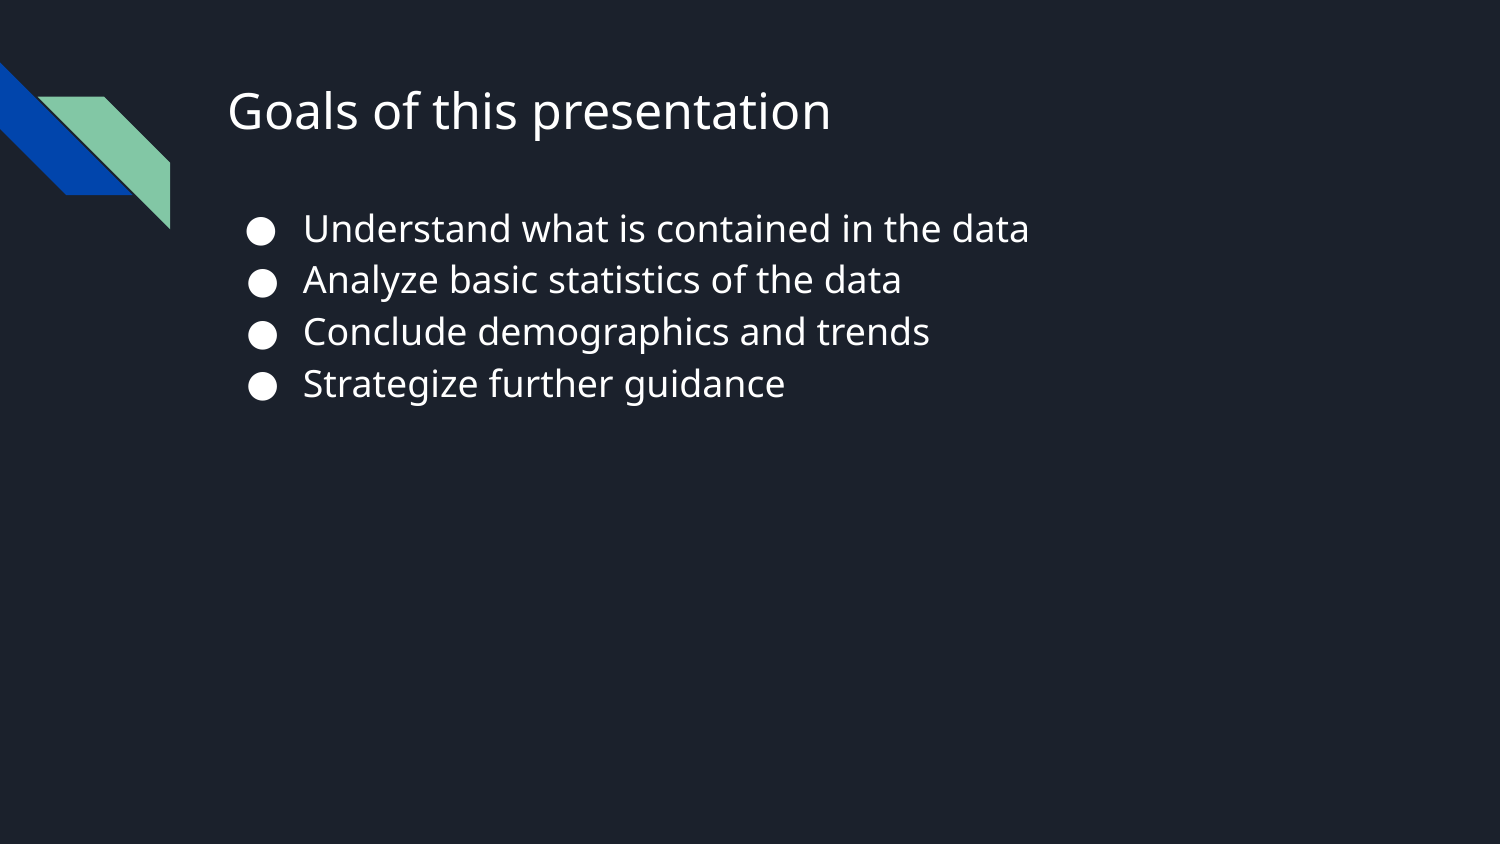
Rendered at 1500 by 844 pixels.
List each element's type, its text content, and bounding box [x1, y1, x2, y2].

title Goals of this presentation [212, 64, 1368, 183]
list Understand what is contained in the data Analyze basic statistics of the data Conclude demographics and trends Strategize further guidance [212, 183, 1368, 773]
